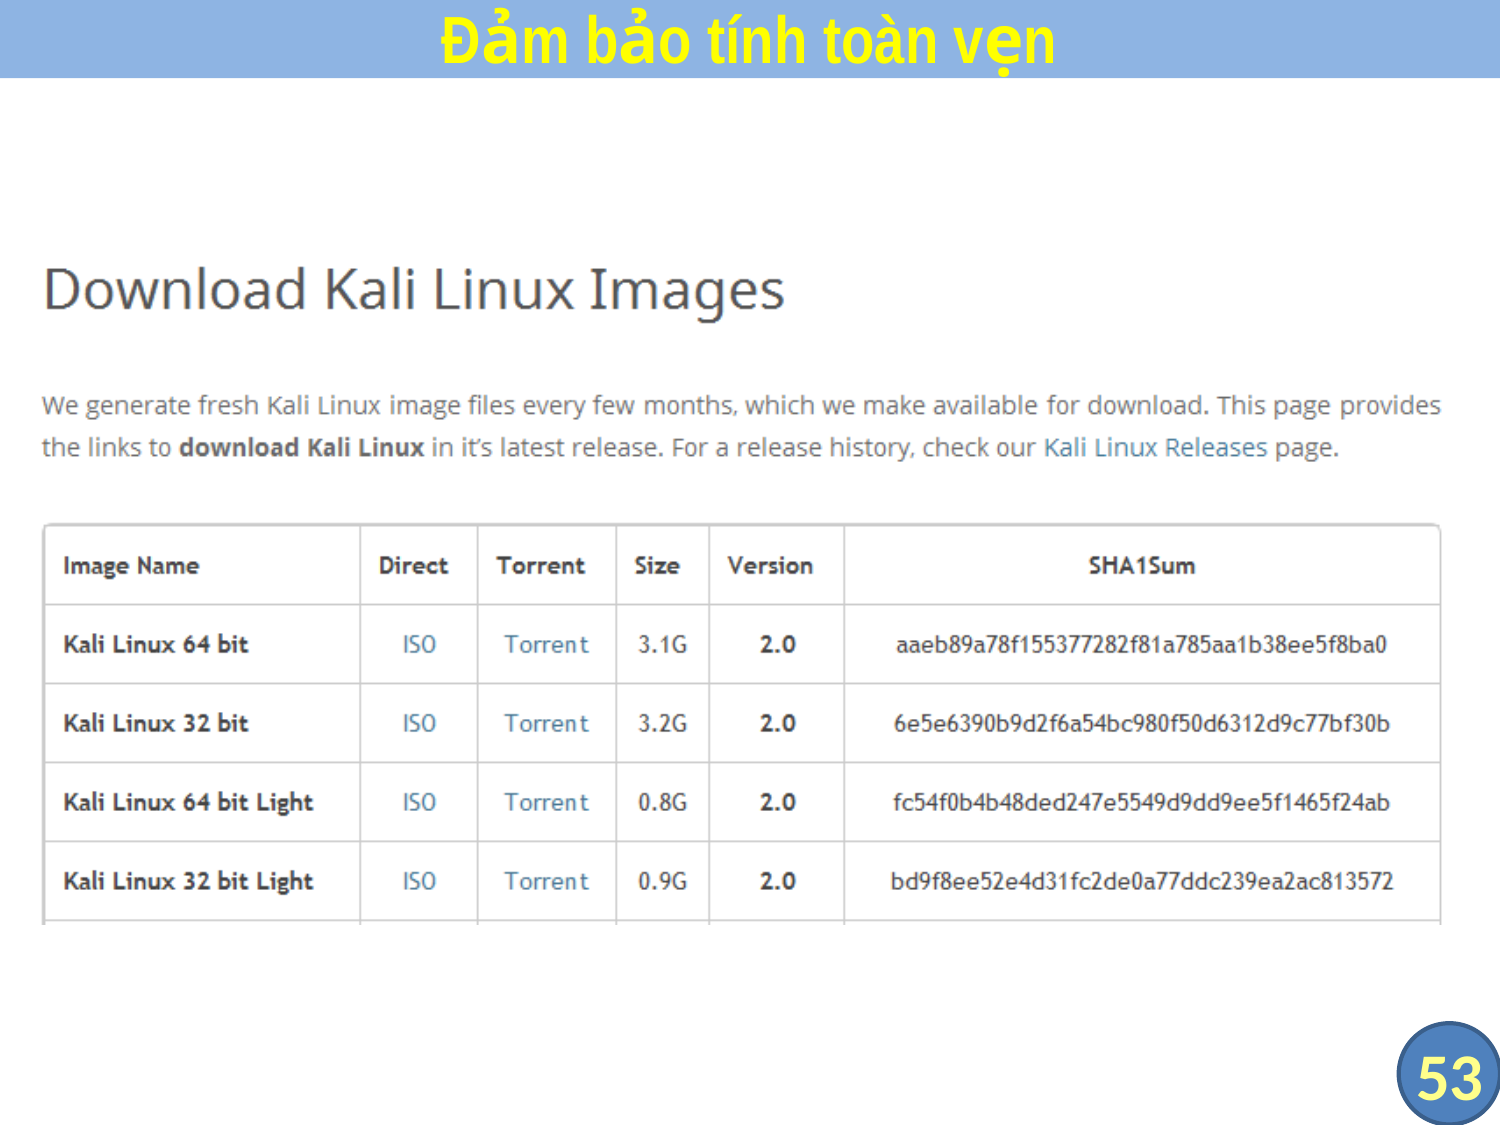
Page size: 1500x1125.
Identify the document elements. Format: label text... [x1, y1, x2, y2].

slide_number 53 [1399, 1023, 1500, 1125]
picture [37, 262, 1447, 926]
title Đảm bảo tính toàn vẹn [0, 0, 1500, 79]
